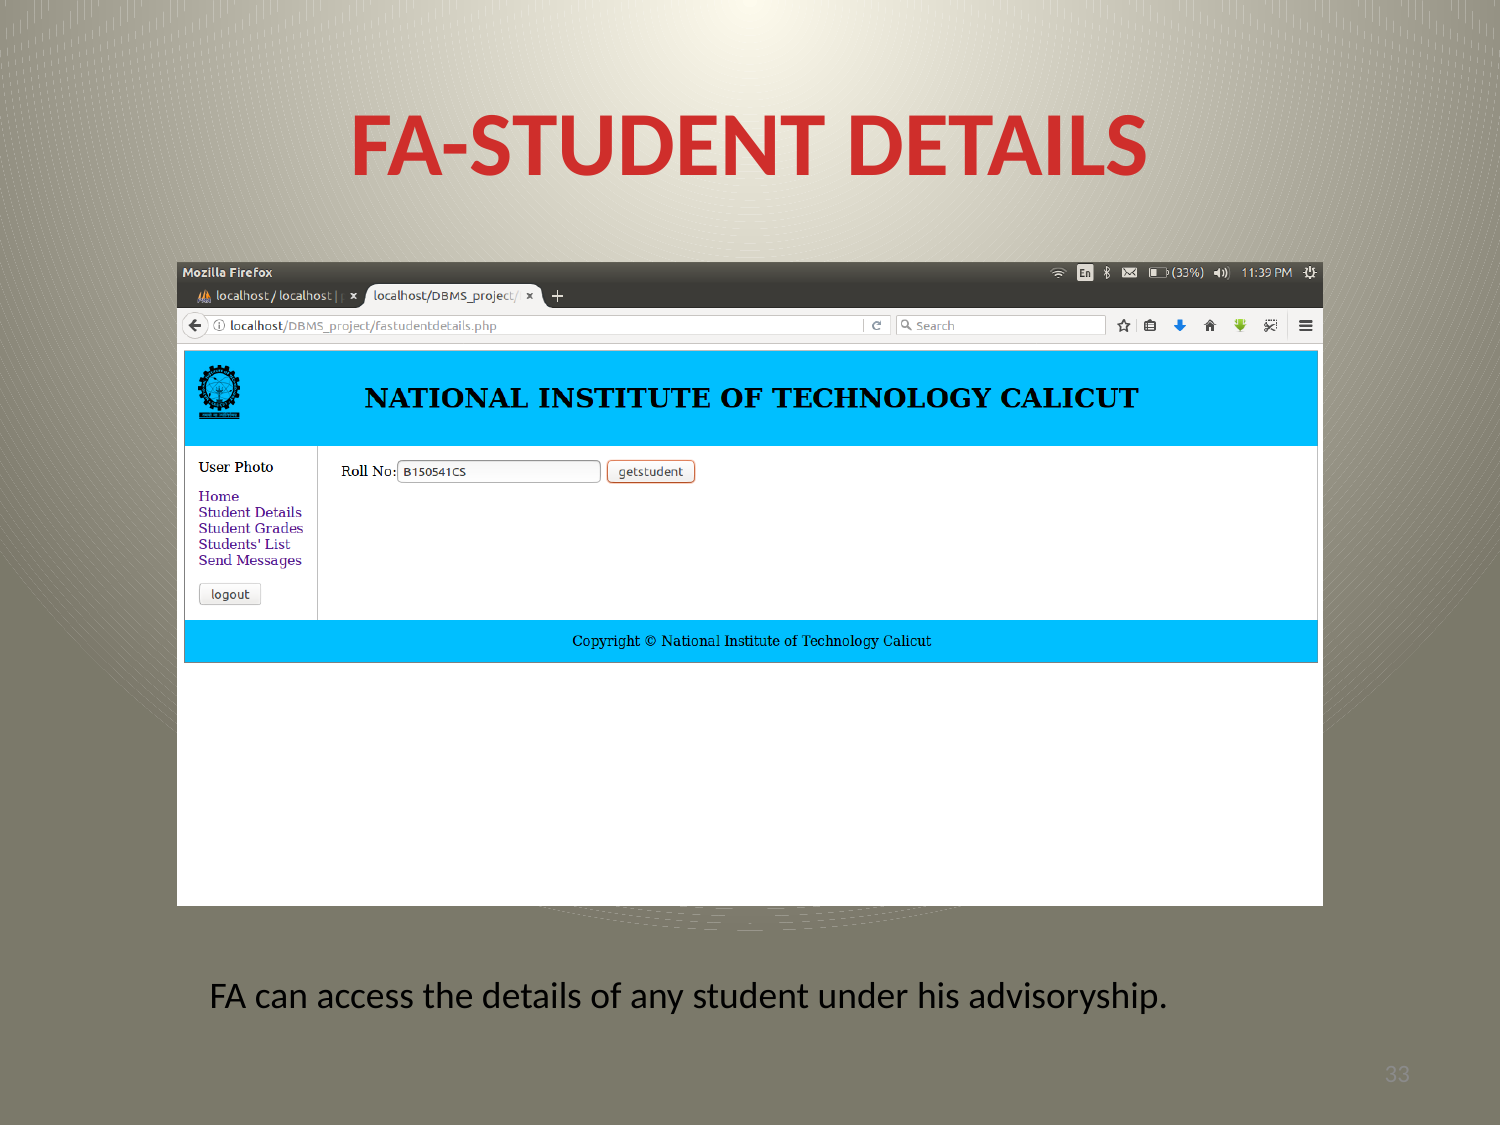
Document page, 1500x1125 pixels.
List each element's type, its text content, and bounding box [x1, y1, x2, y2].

title FA-STUDENT DETAILS [75, 45, 1425, 233]
text_box FA can access the details of any student under his advisoryship. [194, 964, 1306, 1024]
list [177, 262, 1323, 907]
slide_number 33 [1074, 1042, 1425, 1103]
